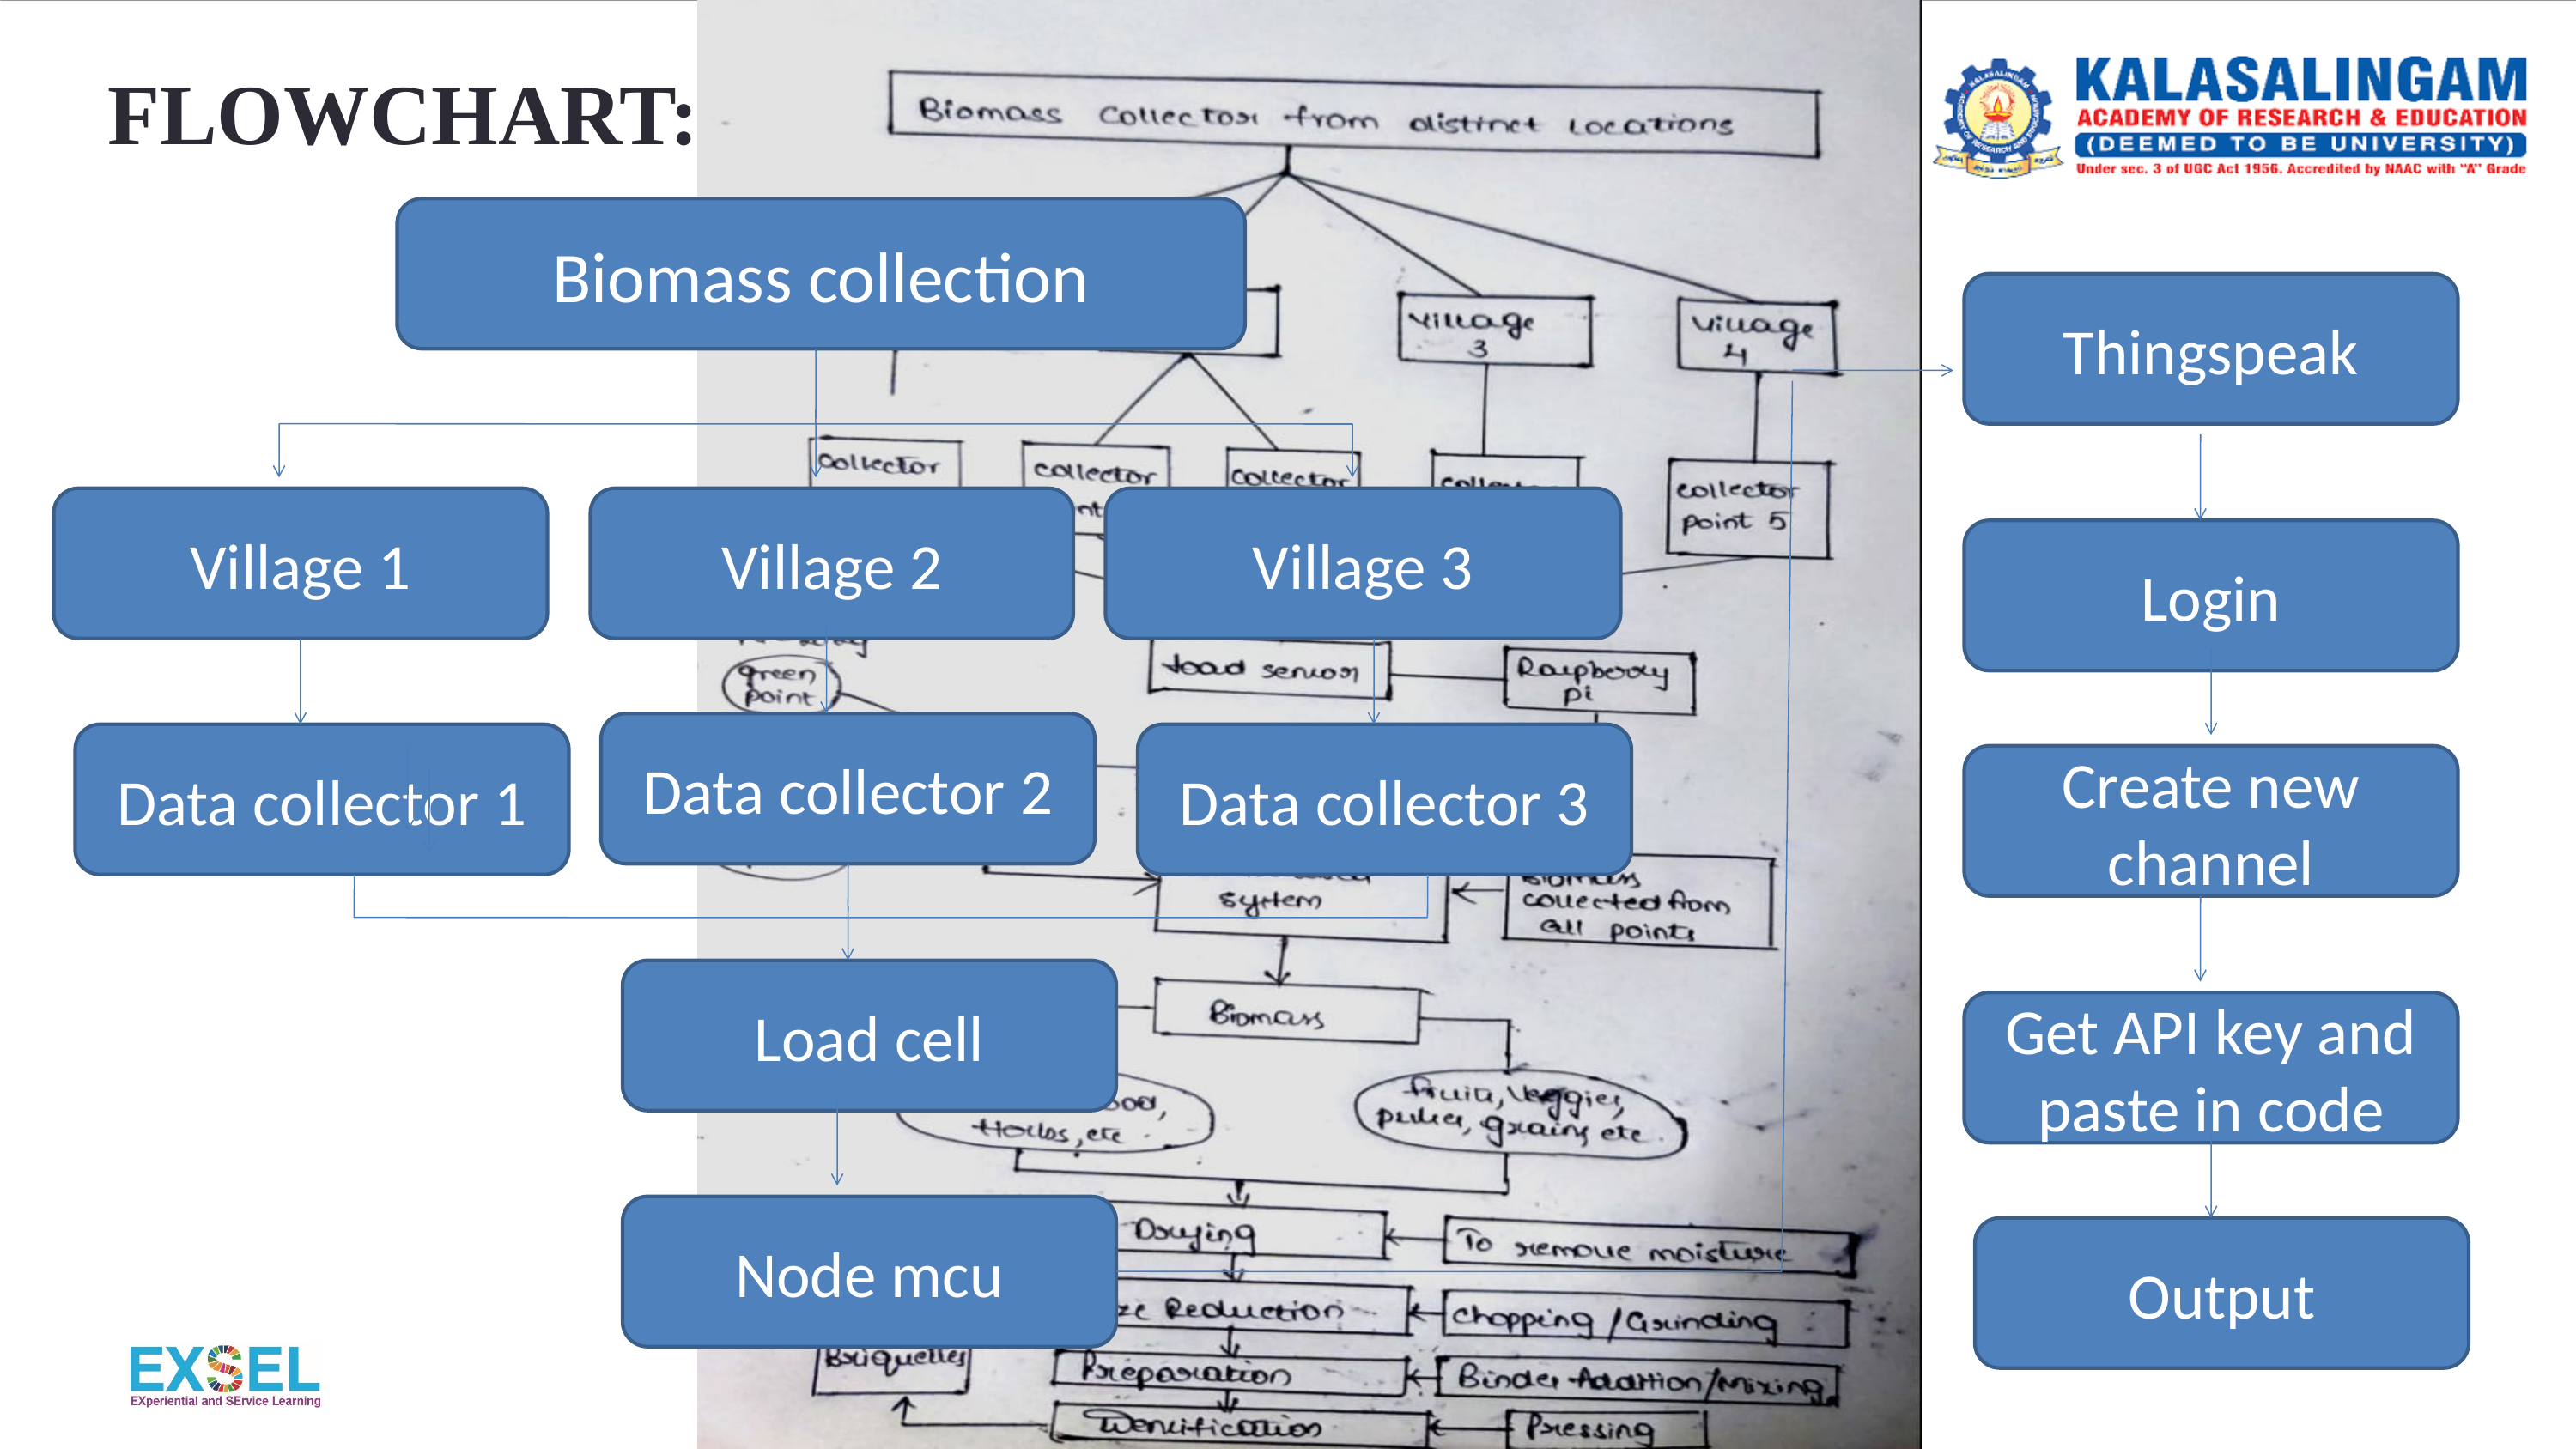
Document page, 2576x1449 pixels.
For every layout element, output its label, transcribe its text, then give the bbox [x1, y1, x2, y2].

text_box Create new channel [1962, 743, 2460, 898]
text_box Village 2 [588, 486, 693, 640]
text_box Data collector 2 [598, 712, 693, 866]
picture [0, 0, 697, 1449]
text_box Data collector 1 [73, 722, 571, 876]
text_box Login [1962, 518, 2460, 673]
text_box Biomass collection [395, 197, 693, 351]
text_box Get API key and paste in code [1962, 991, 2460, 1145]
title FLOWCHART: [107, 58, 693, 163]
text_box Load cell [620, 958, 693, 1113]
text_box Thingspeak [1962, 271, 2460, 426]
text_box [1341, 821, 2233, 833]
text_box Output [1972, 1216, 2471, 1370]
text_box Node mcu [620, 1194, 693, 1349]
text_box Village 1 [52, 486, 550, 640]
picture [1922, 0, 2576, 1449]
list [697, 0, 1922, 1449]
